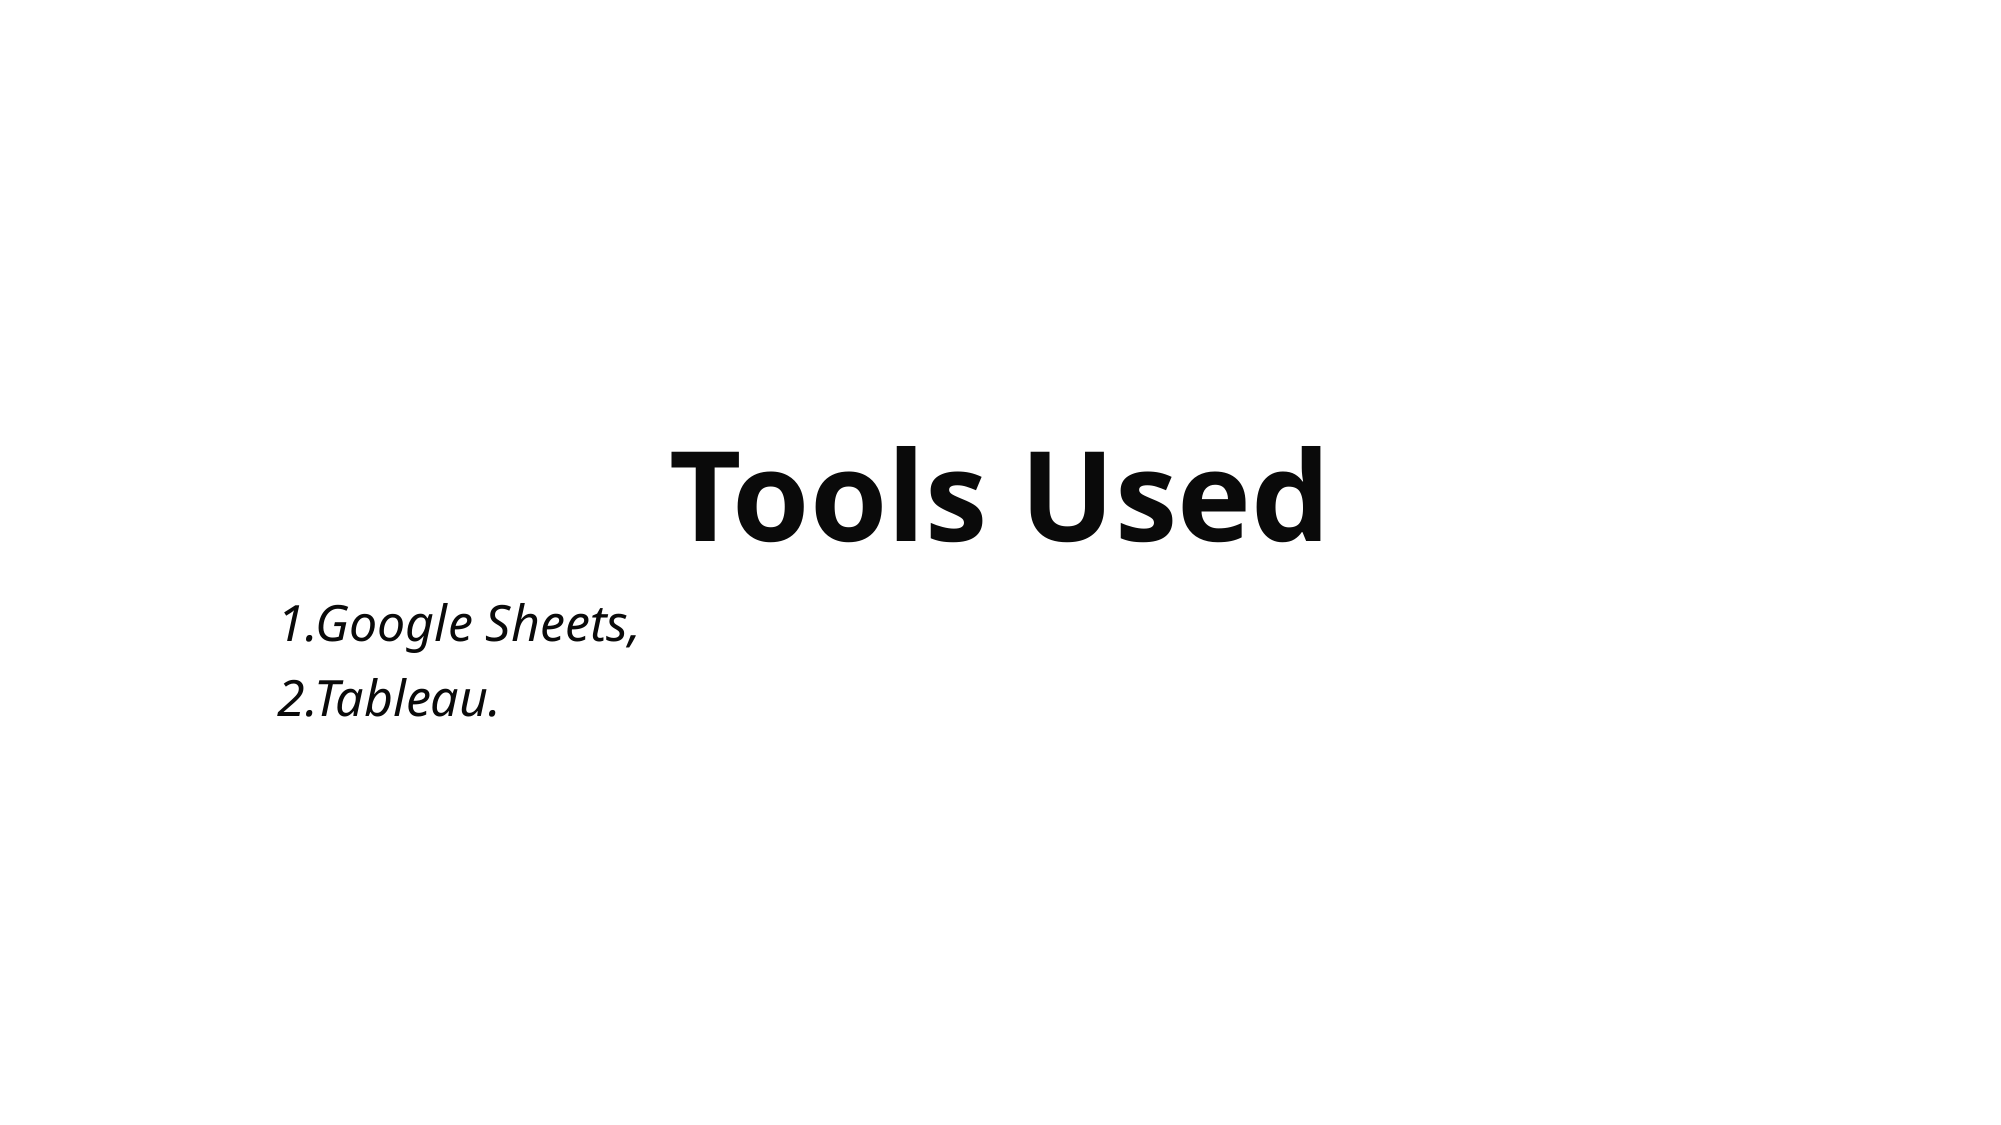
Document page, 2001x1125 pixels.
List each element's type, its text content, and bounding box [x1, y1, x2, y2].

subtitle 1.Google Sheets, 2.Tableau. [249, 590, 1750, 863]
title Tools Used [249, 184, 1750, 576]
